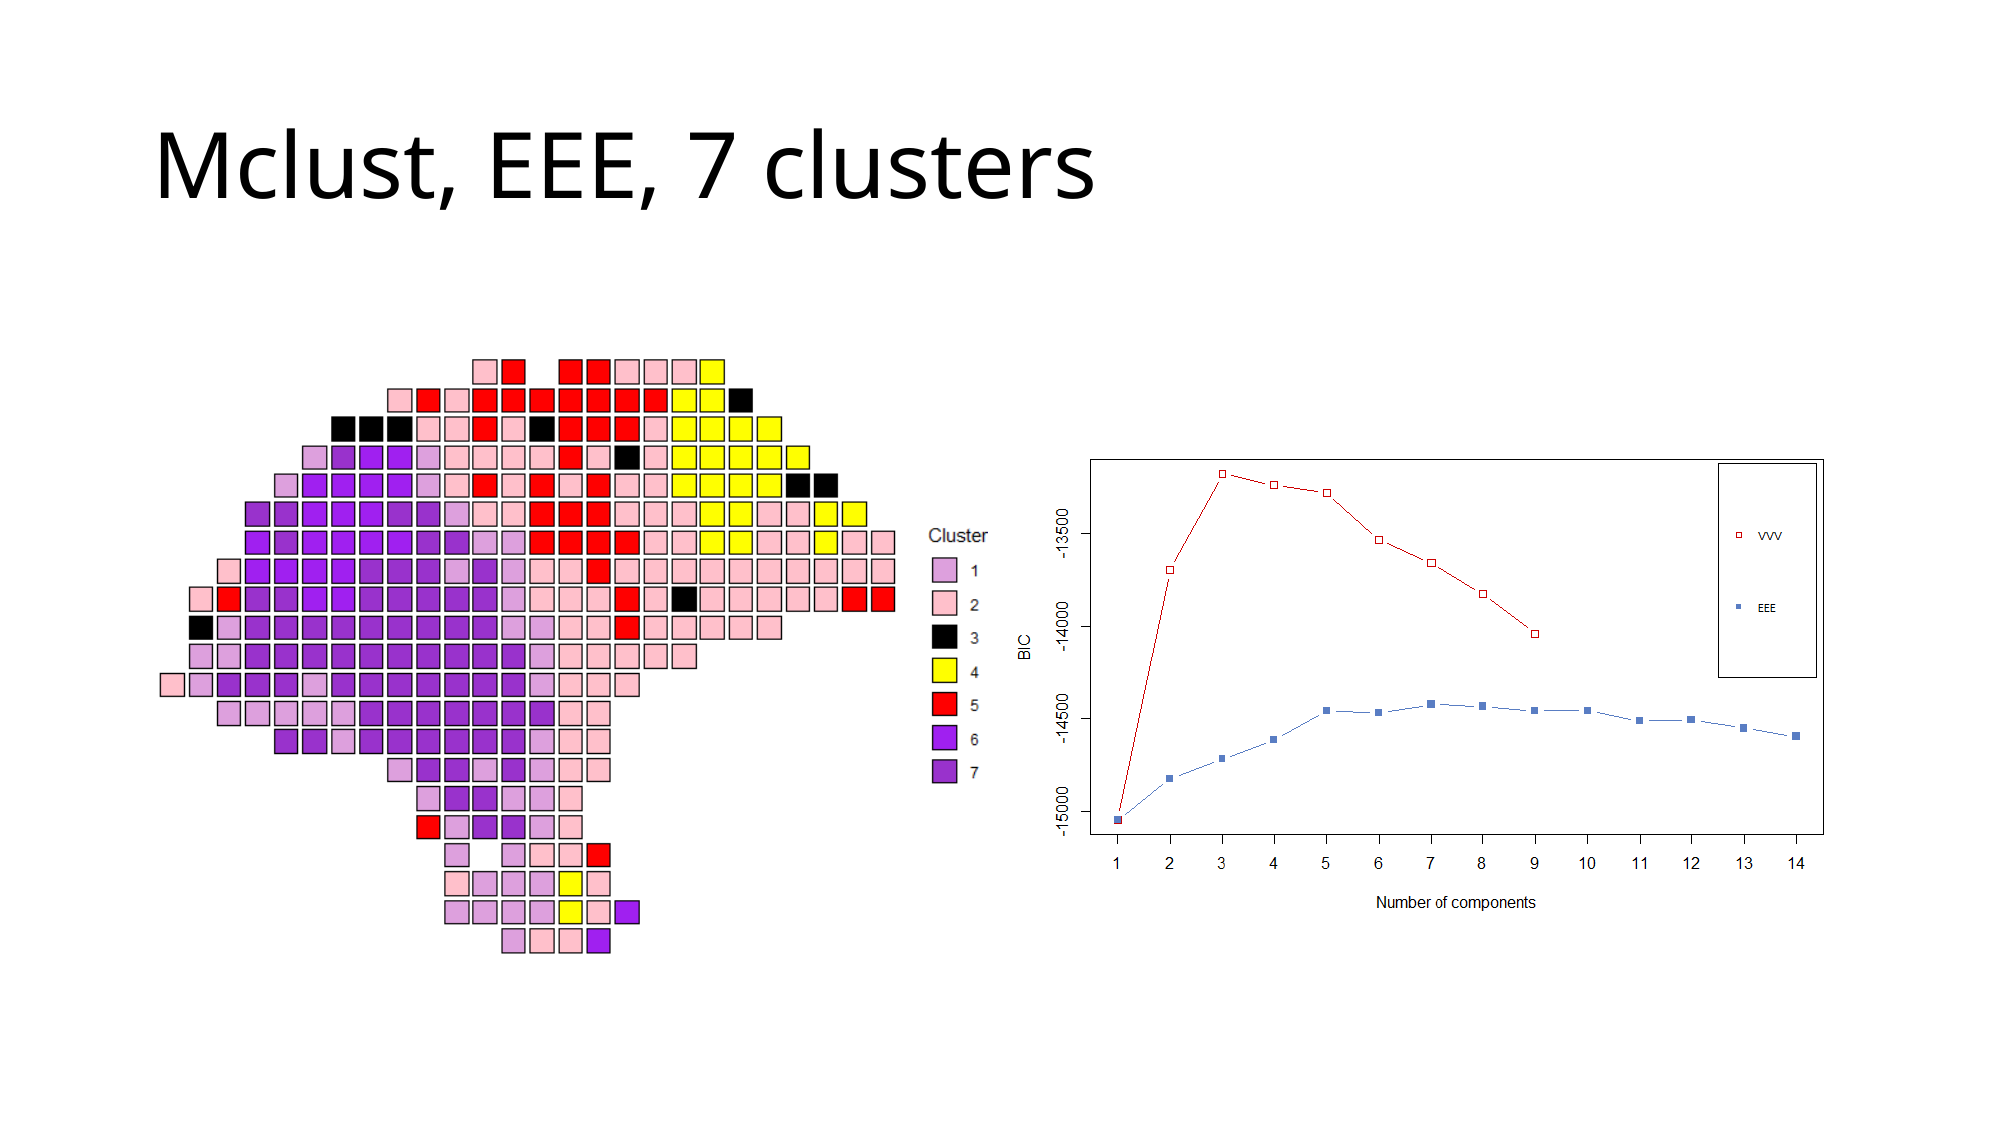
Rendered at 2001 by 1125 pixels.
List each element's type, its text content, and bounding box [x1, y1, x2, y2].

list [1012, 381, 1863, 931]
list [137, 306, 988, 1007]
title Mclust, EEE, 7 clusters [137, 59, 1863, 278]
